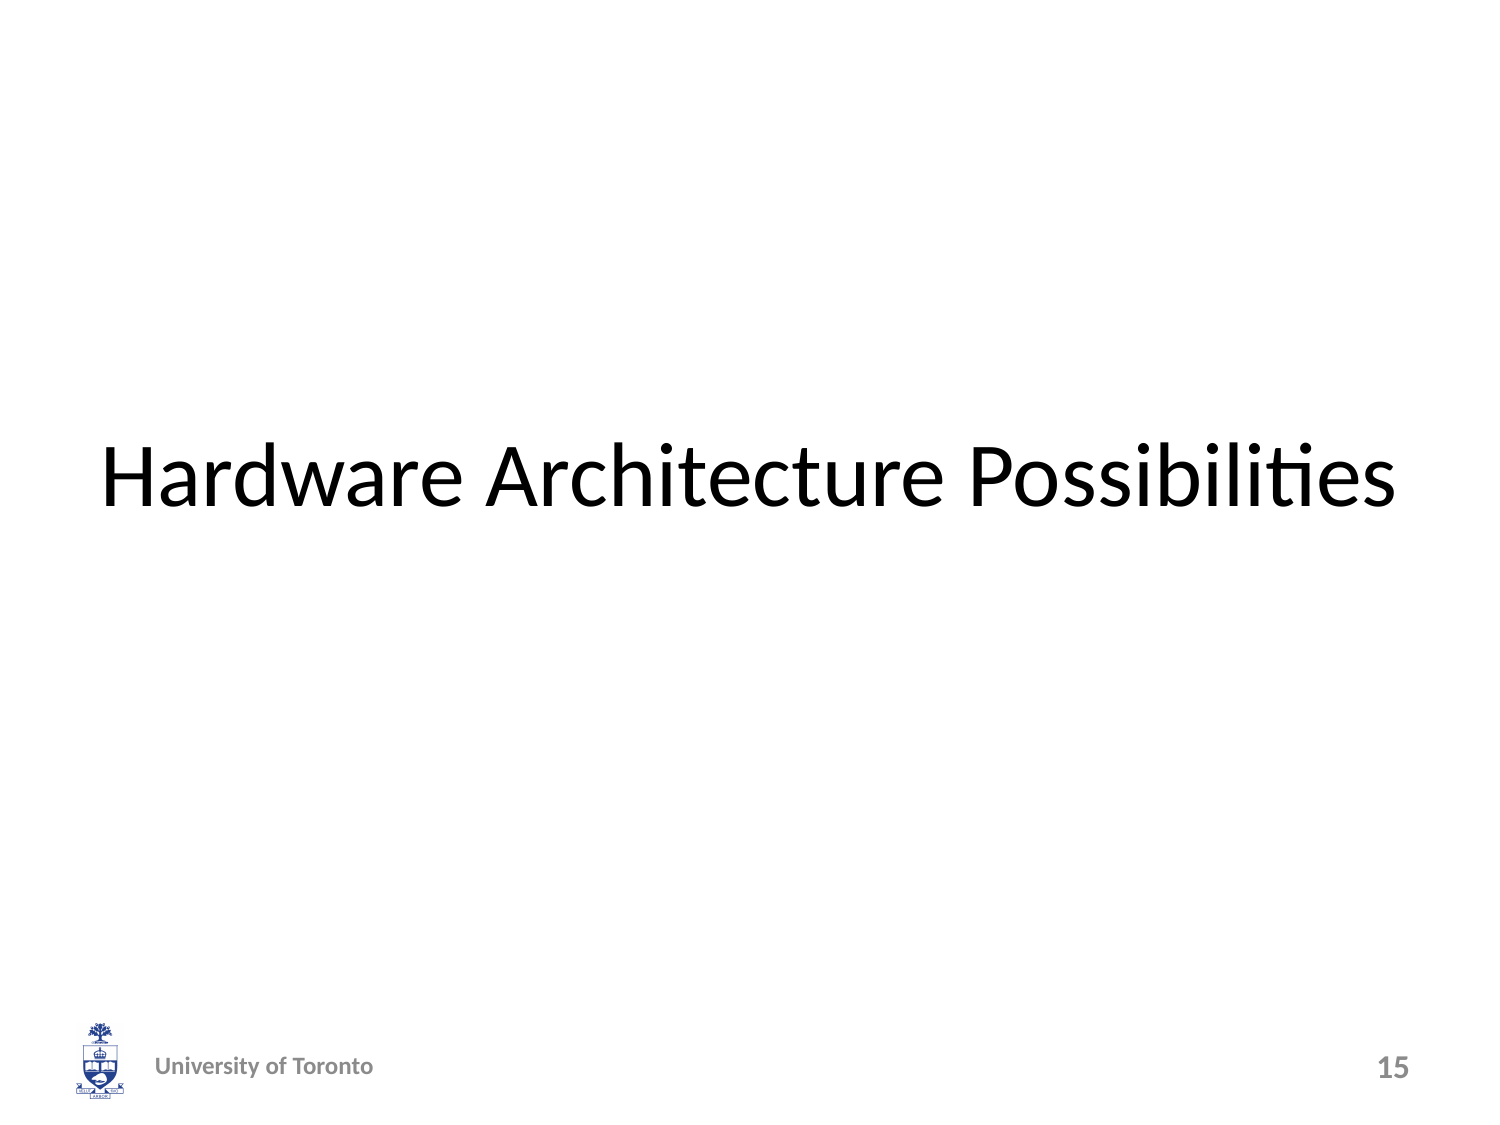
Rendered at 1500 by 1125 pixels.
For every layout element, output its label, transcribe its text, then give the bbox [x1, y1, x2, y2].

slide_number 15 [1074, 1035, 1425, 1095]
footer University of Toronto [26, 1034, 502, 1094]
title Hardware Architecture Possibilities [43, 349, 1457, 591]
picture [76, 1023, 124, 1034]
picture [76, 1094, 124, 1099]
